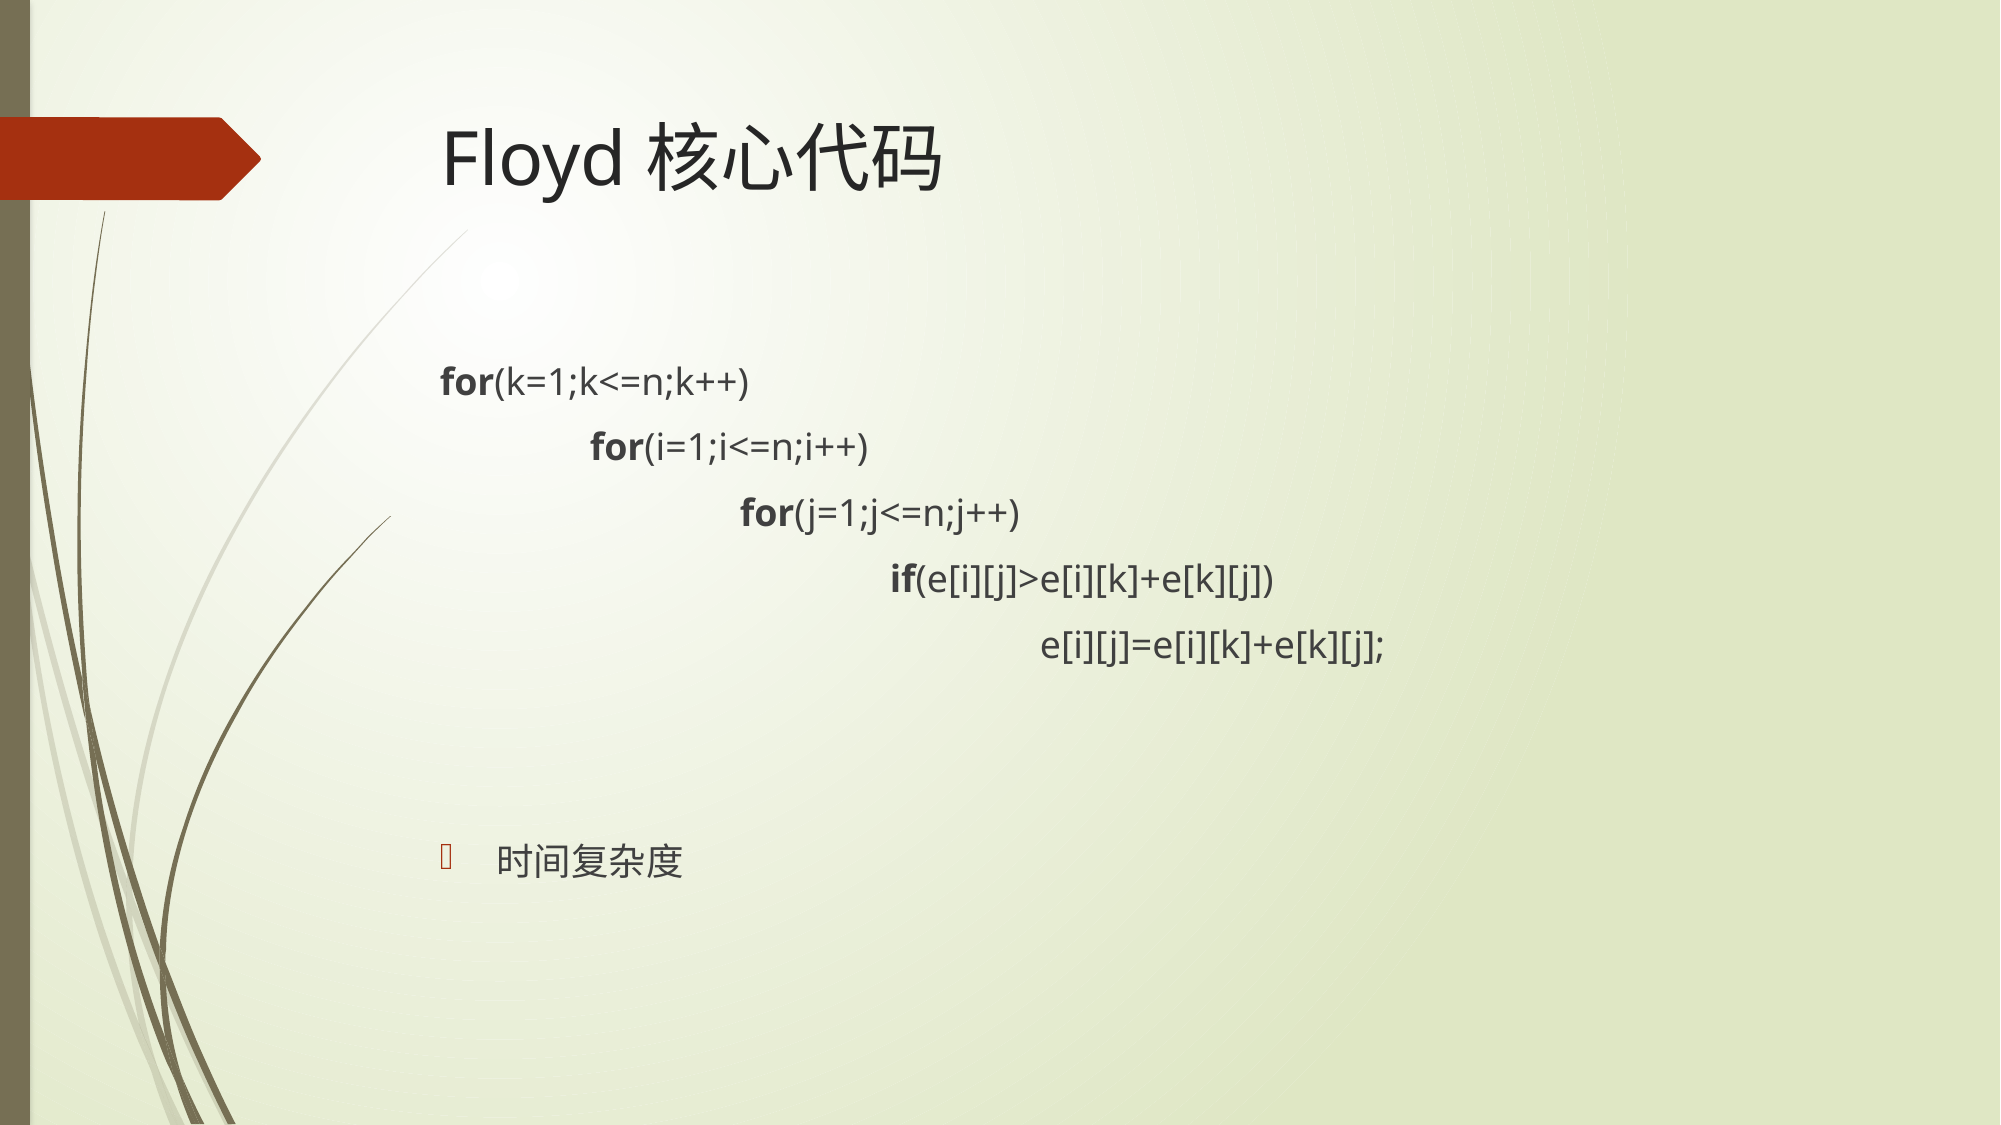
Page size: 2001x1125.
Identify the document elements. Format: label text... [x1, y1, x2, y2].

title Floyd核心代码 [425, 102, 1888, 313]
list for(k=1;k<=n;k++) for(i=1;i<=n;i++) for(j=1;j<=n;j++) if(e[i][j]>e[i][k]+e[k][j]) e[i][j]=e[i][k]+e[k][j]; [424, 350, 1888, 831]
